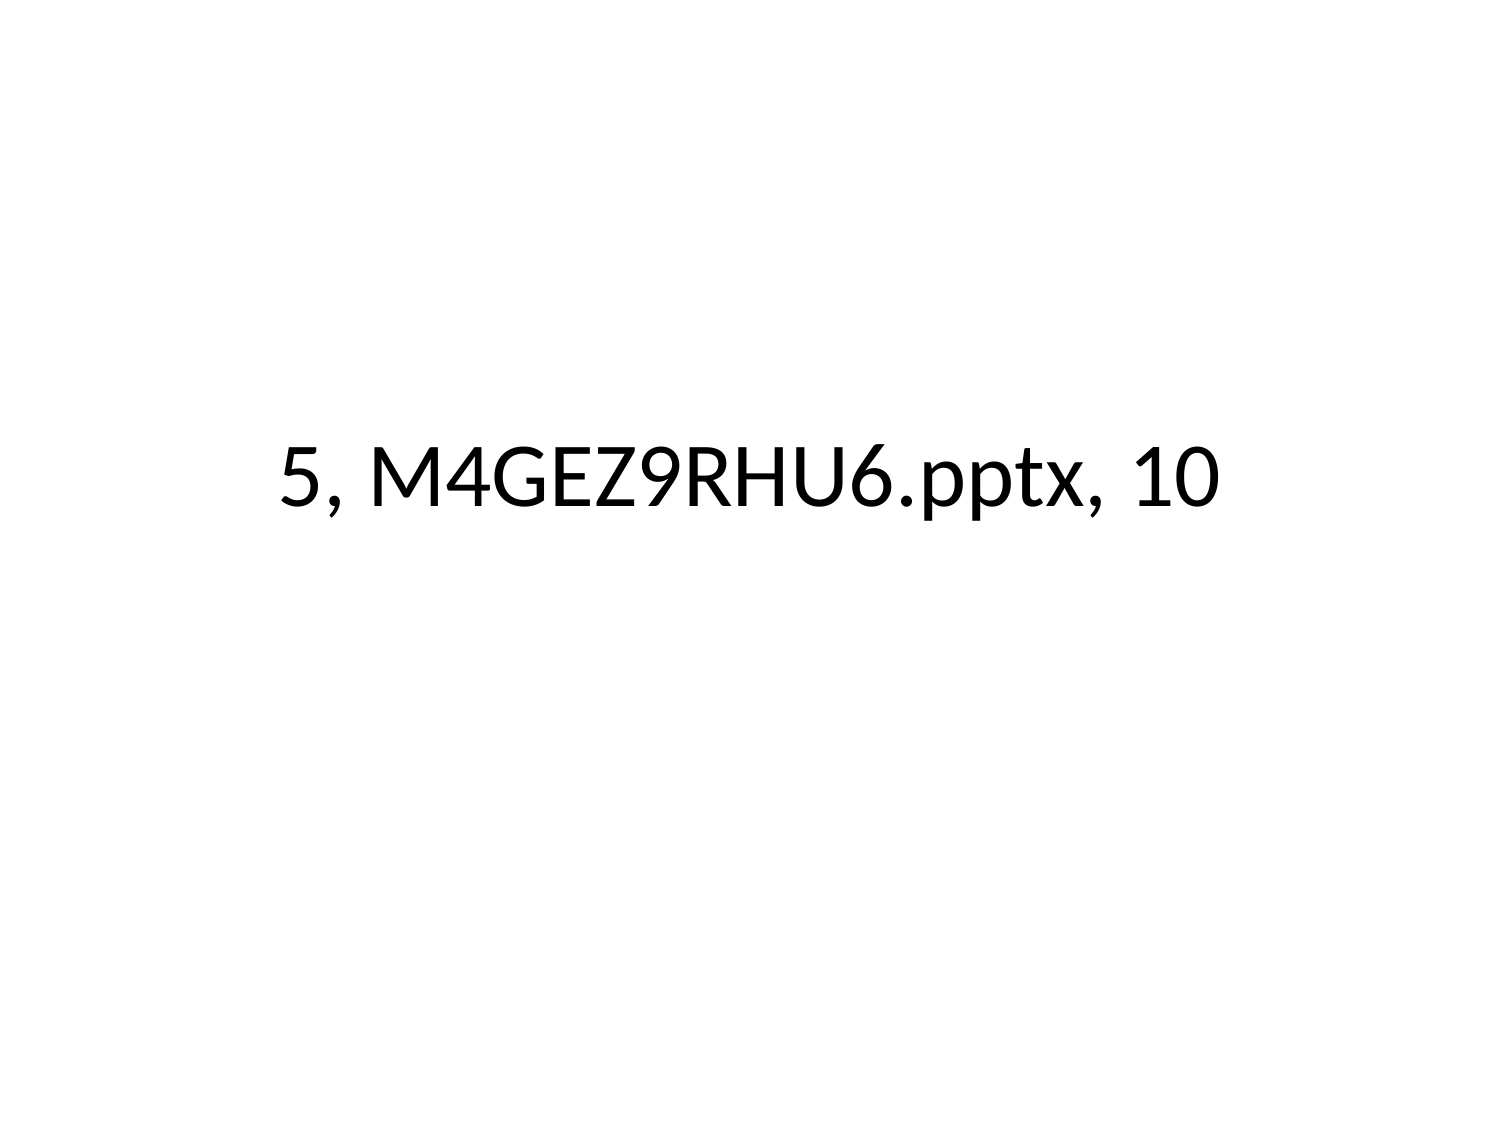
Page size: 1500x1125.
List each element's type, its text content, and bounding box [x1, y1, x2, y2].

title 5, M4GEZ9RHU6.pptx, 10 [112, 349, 1388, 591]
